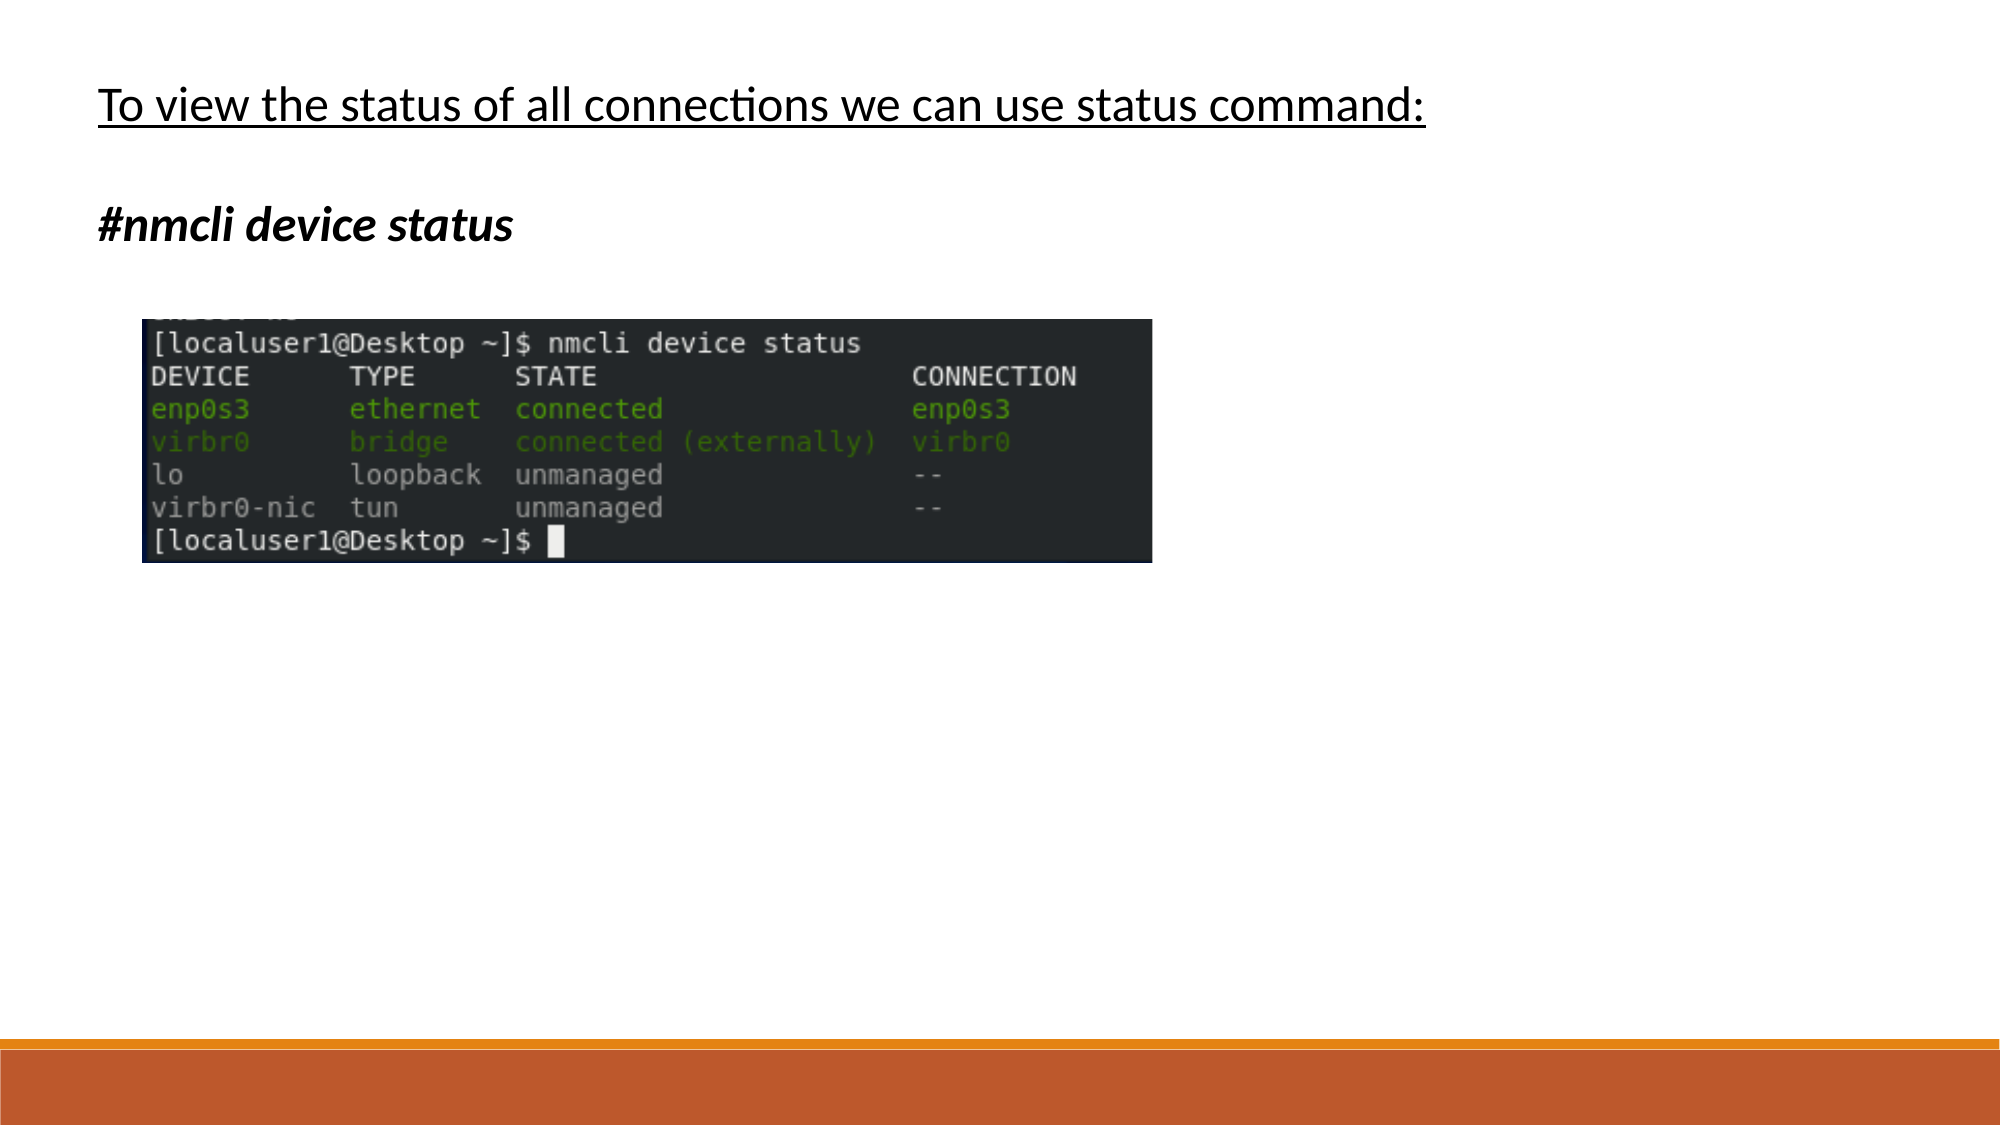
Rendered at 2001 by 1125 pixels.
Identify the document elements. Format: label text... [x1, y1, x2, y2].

text_box To view the status of all connections we can use status command: #nmcli device status [83, 64, 1931, 259]
picture [141, 319, 1153, 563]
